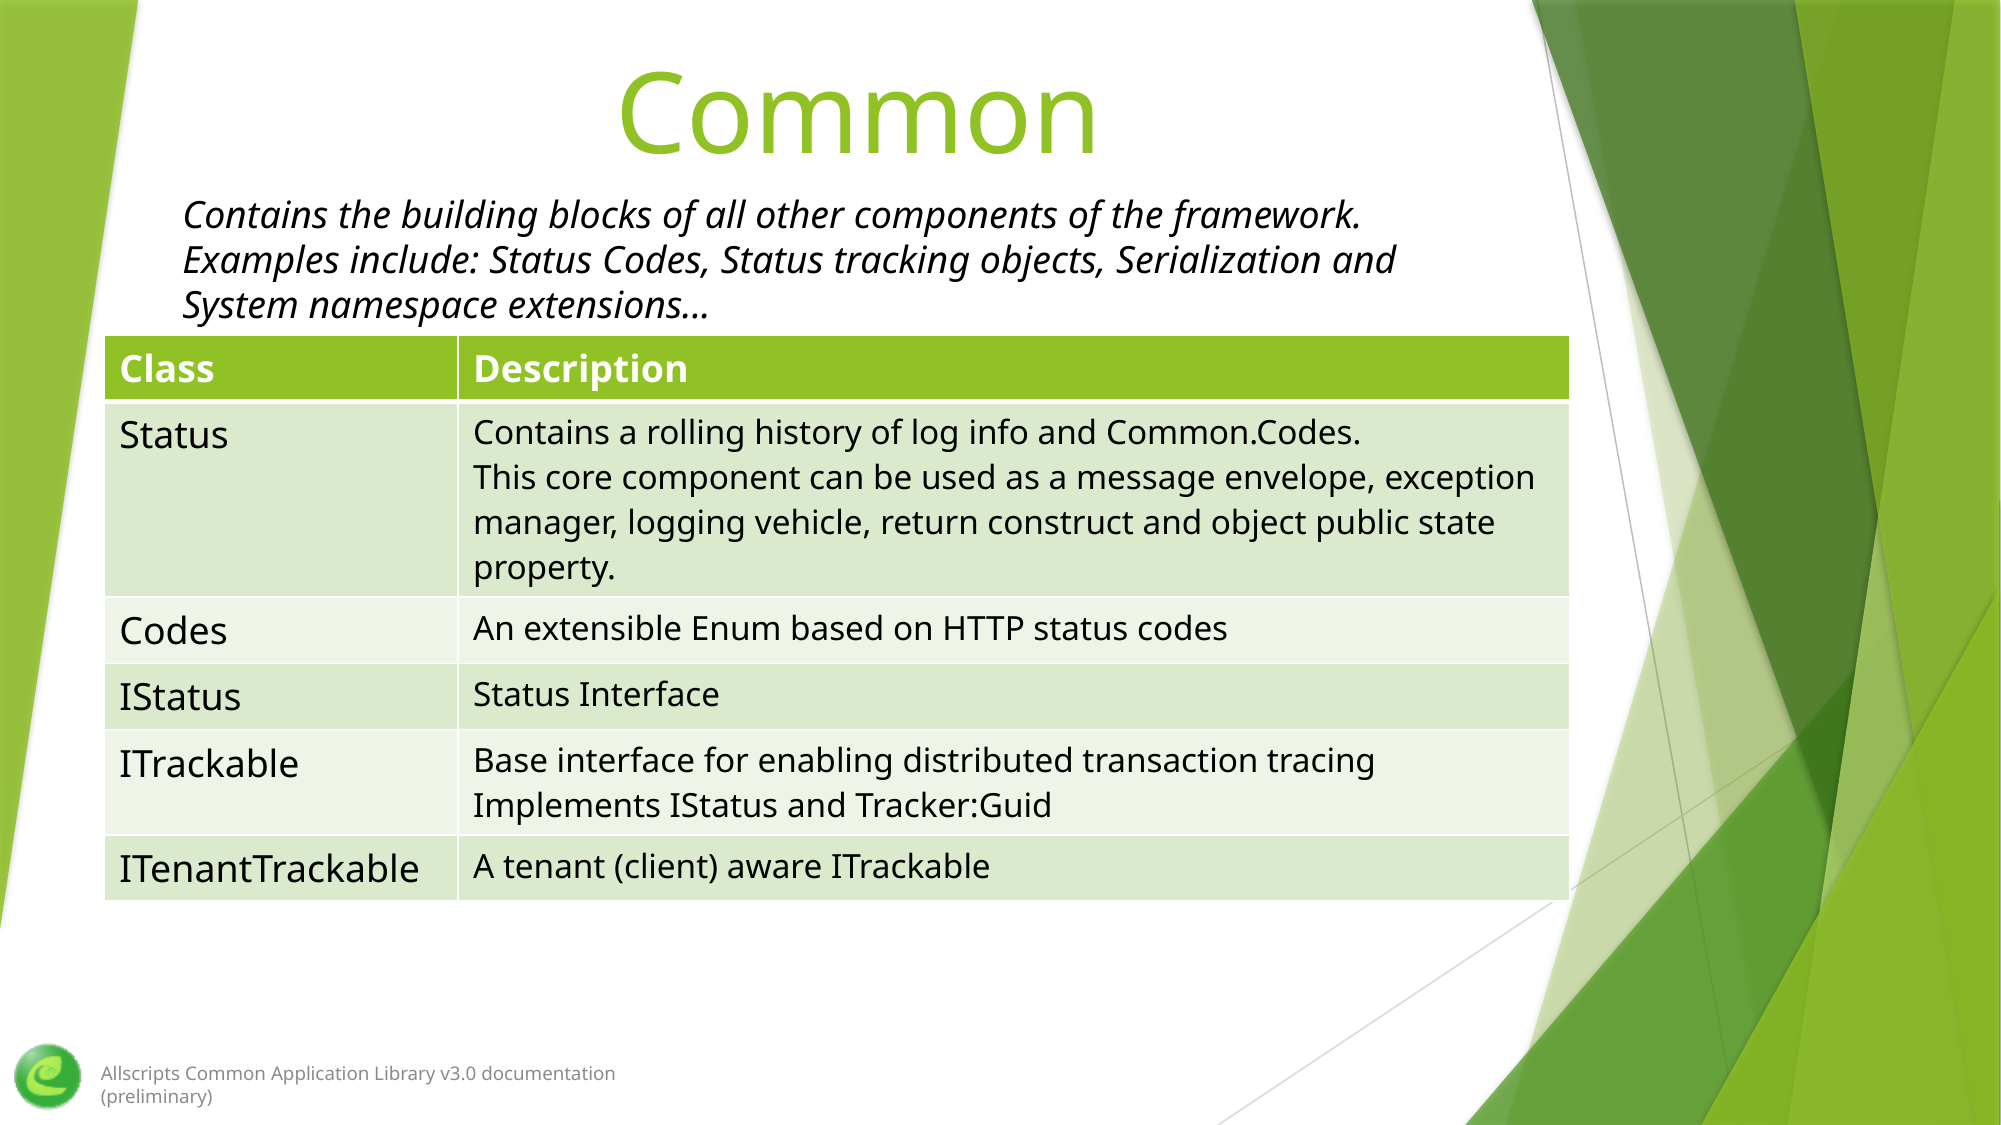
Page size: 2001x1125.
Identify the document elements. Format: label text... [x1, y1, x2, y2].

table_header Description [459, 336, 1569, 399]
table_cell ITrackable [105, 730, 457, 834]
table_cell Codes [105, 598, 457, 663]
table_cell IStatus [105, 664, 457, 729]
table_cell ITenantTrackable [105, 836, 457, 900]
table_cell Status [105, 404, 457, 596]
footer Allscripts Common Application Library v3.0 documentation (preliminary) [92, 1054, 645, 1115]
table_cell Contains a rolling history of log info and Common.Codes. This core component can be used as a message envelope, exception manager, logging vehicle, return construct and object public state property. [459, 404, 1569, 596]
table_cell A tenant (client) aware ITrackable [459, 836, 1569, 900]
table_cell An extensible Enum based on HTTP status codes [459, 598, 1569, 663]
table_header Class [105, 336, 457, 399]
table_cell Status Interface [459, 664, 1569, 729]
picture [10, 1038, 87, 1115]
table_cell Base interface for enabling distributed transaction tracing Implements IStatus and Tracker:Guid [459, 730, 1569, 834]
title Common [221, 21, 1496, 184]
text_box Contains the building blocks of all other components of the framework. Examples include: Status Codes, Status tracking objects, Serialization and System namespace extensions... [167, 183, 1476, 334]
